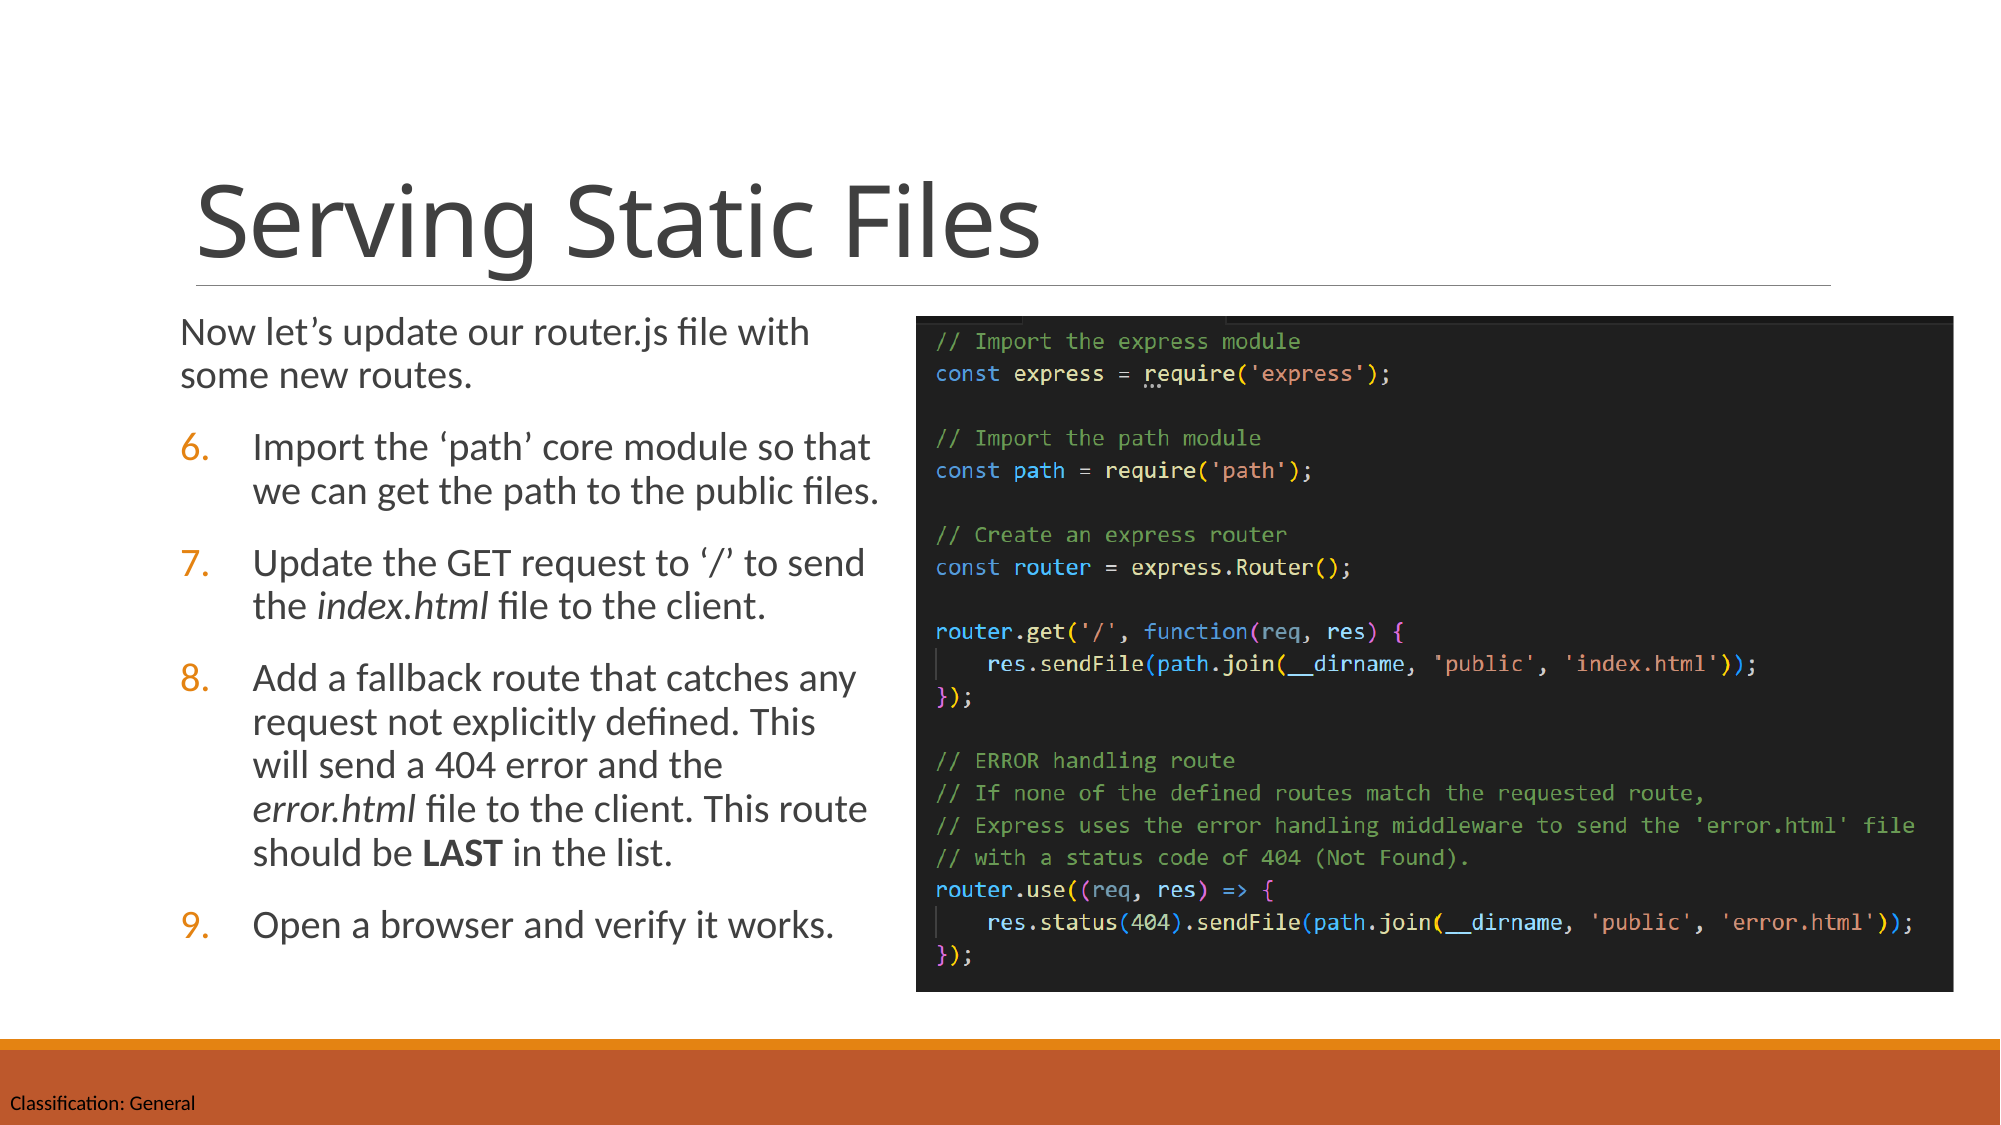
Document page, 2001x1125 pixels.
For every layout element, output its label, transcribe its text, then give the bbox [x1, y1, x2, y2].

title Serving Static Files [180, 47, 1830, 285]
list Now let’s update our router.js file with some new routes. Import the ‘path’ core module so that we can get the path to the public files. Update the GET request to ‘/’ to send the index.html file to the client. Add a fallback route that catches any request not explicitly defined. This will send a 404 error and the error.html file to the client. This route should be LAST in the list. Open a browser and verify it works. [180, 302, 882, 963]
picture [916, 316, 1955, 992]
